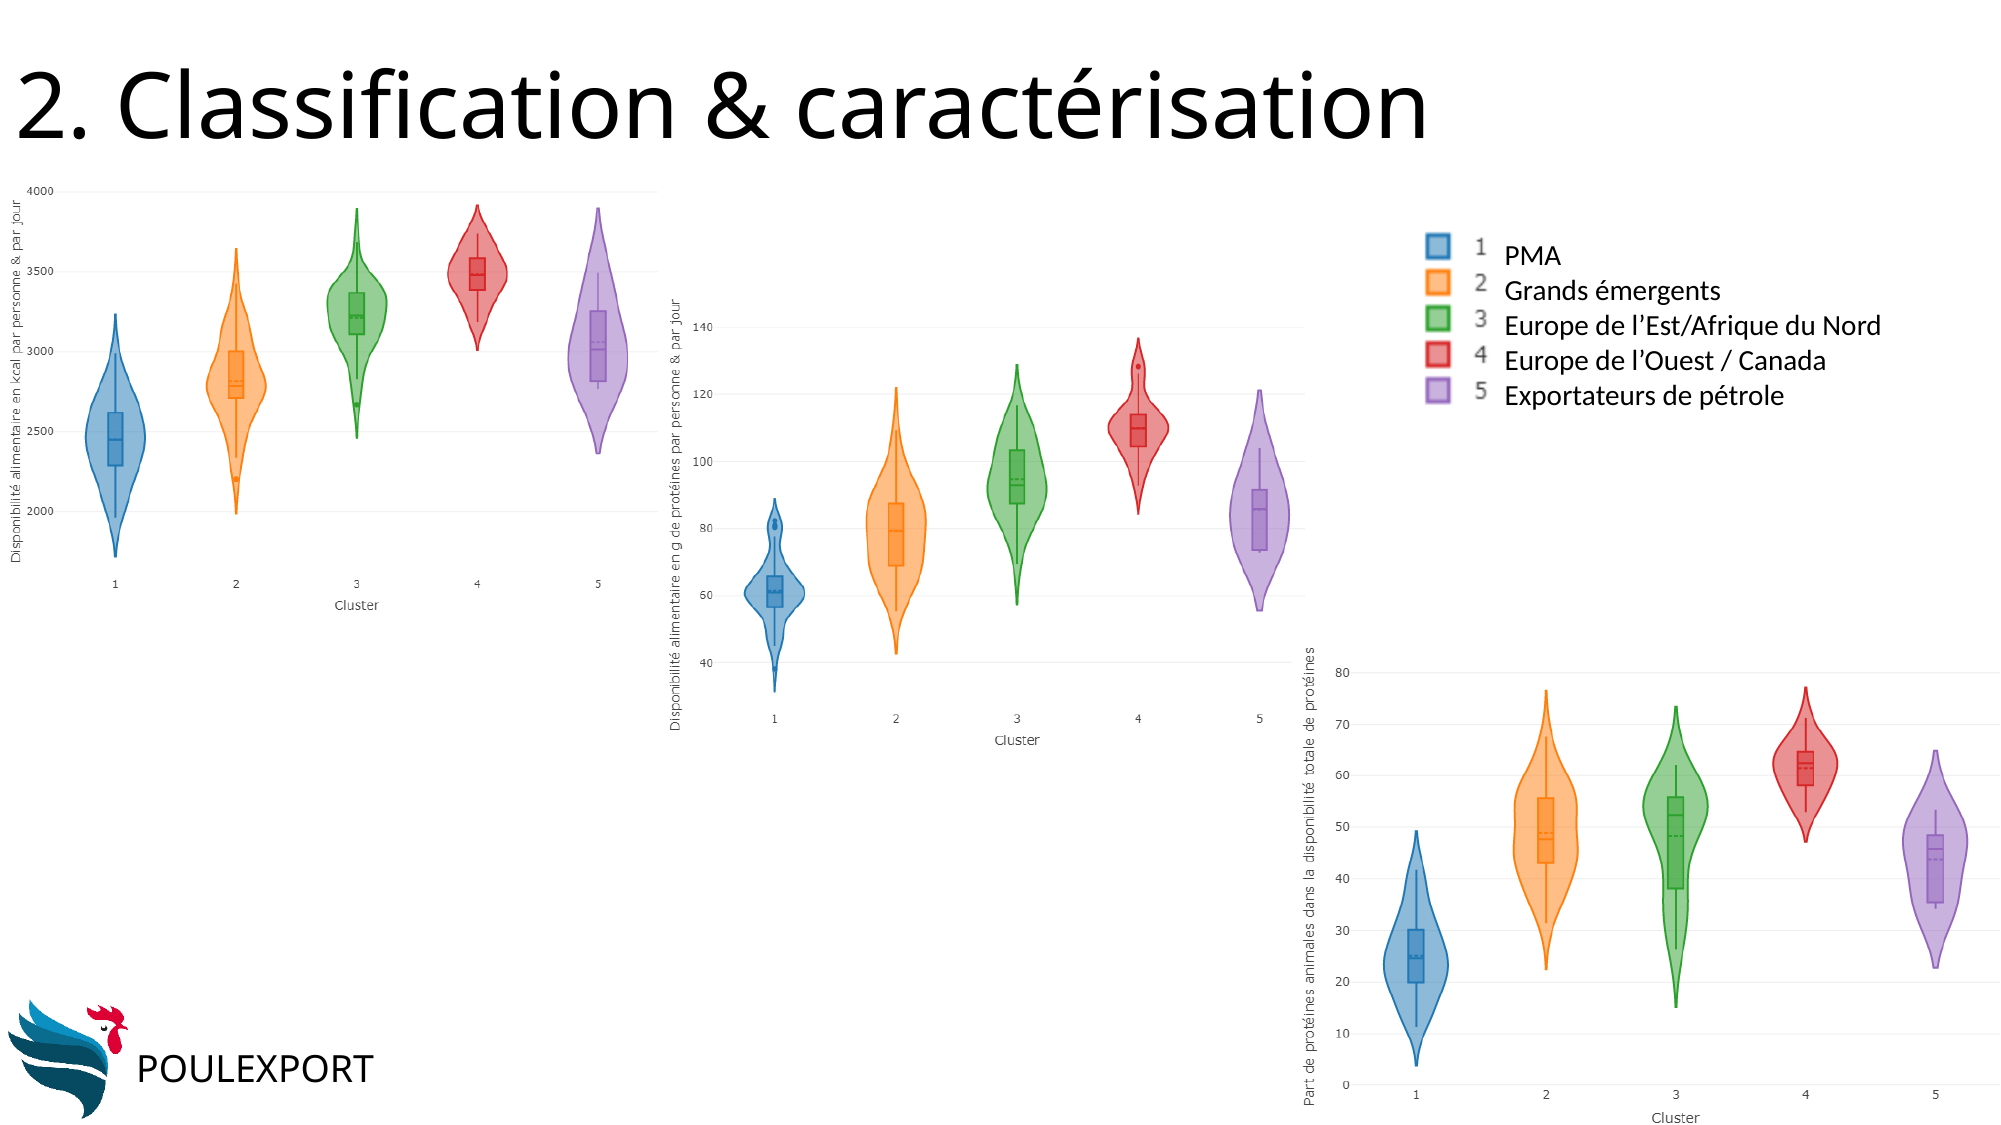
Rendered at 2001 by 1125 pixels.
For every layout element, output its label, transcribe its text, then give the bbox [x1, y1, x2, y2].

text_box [0, 994, 404, 1125]
title 2. Classification & caractérisation [0, 0, 1725, 218]
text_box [1401, 217, 1904, 424]
picture [0, 163, 2000, 1125]
